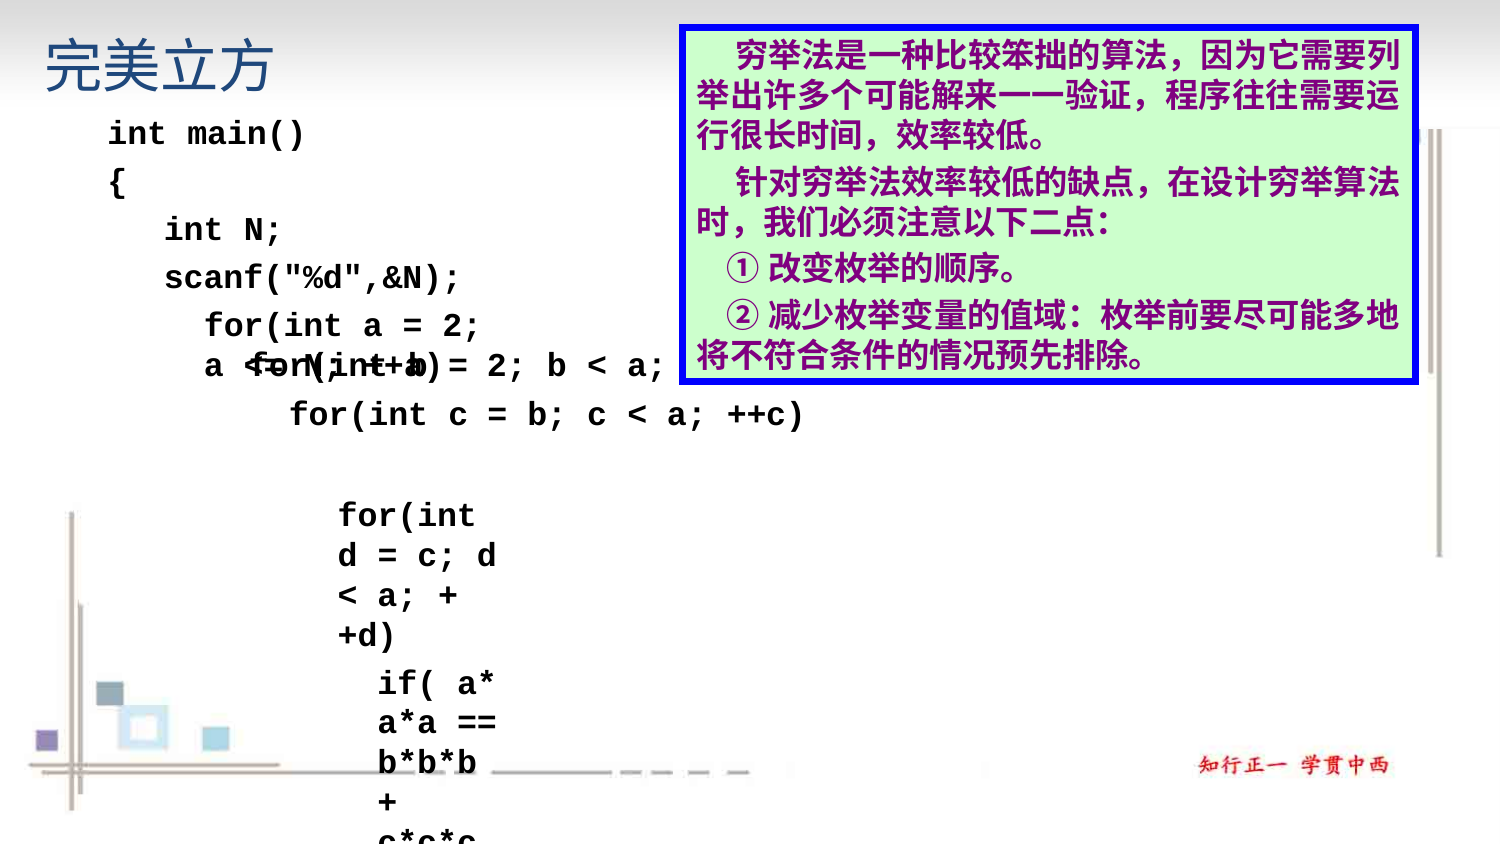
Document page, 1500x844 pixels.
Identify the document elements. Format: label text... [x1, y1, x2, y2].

text_box int main() { int N; scanf("%d",&N); for(int a = 2; a <= N; ++a) for(int d = c; d < a; ++d) if( a*a*a == b*b*b + c*c*c +d*d*d) printf("Cube = %d, Triple = (%d,%d,%d)\n", a, b, c, d); return 0; } [105, 101, 1452, 844]
title 完美立方 [42, 27, 280, 171]
picture [0, 0, 1500, 844]
text_box 穷举法是一种比较笨拙的算法，因为它需要列举出许多个可能解来一一验证，程序往往需要运行很长时间，效率较低。 针对穷举法效率较低的缺点，在设计穷举算法时，我们必须注意以下二点： ①改变枚举的顺序。 ②减少枚举变量的值域：枚举前要尽可能多地将不符合条件的情况预先排除。 [682, 27, 1416, 382]
